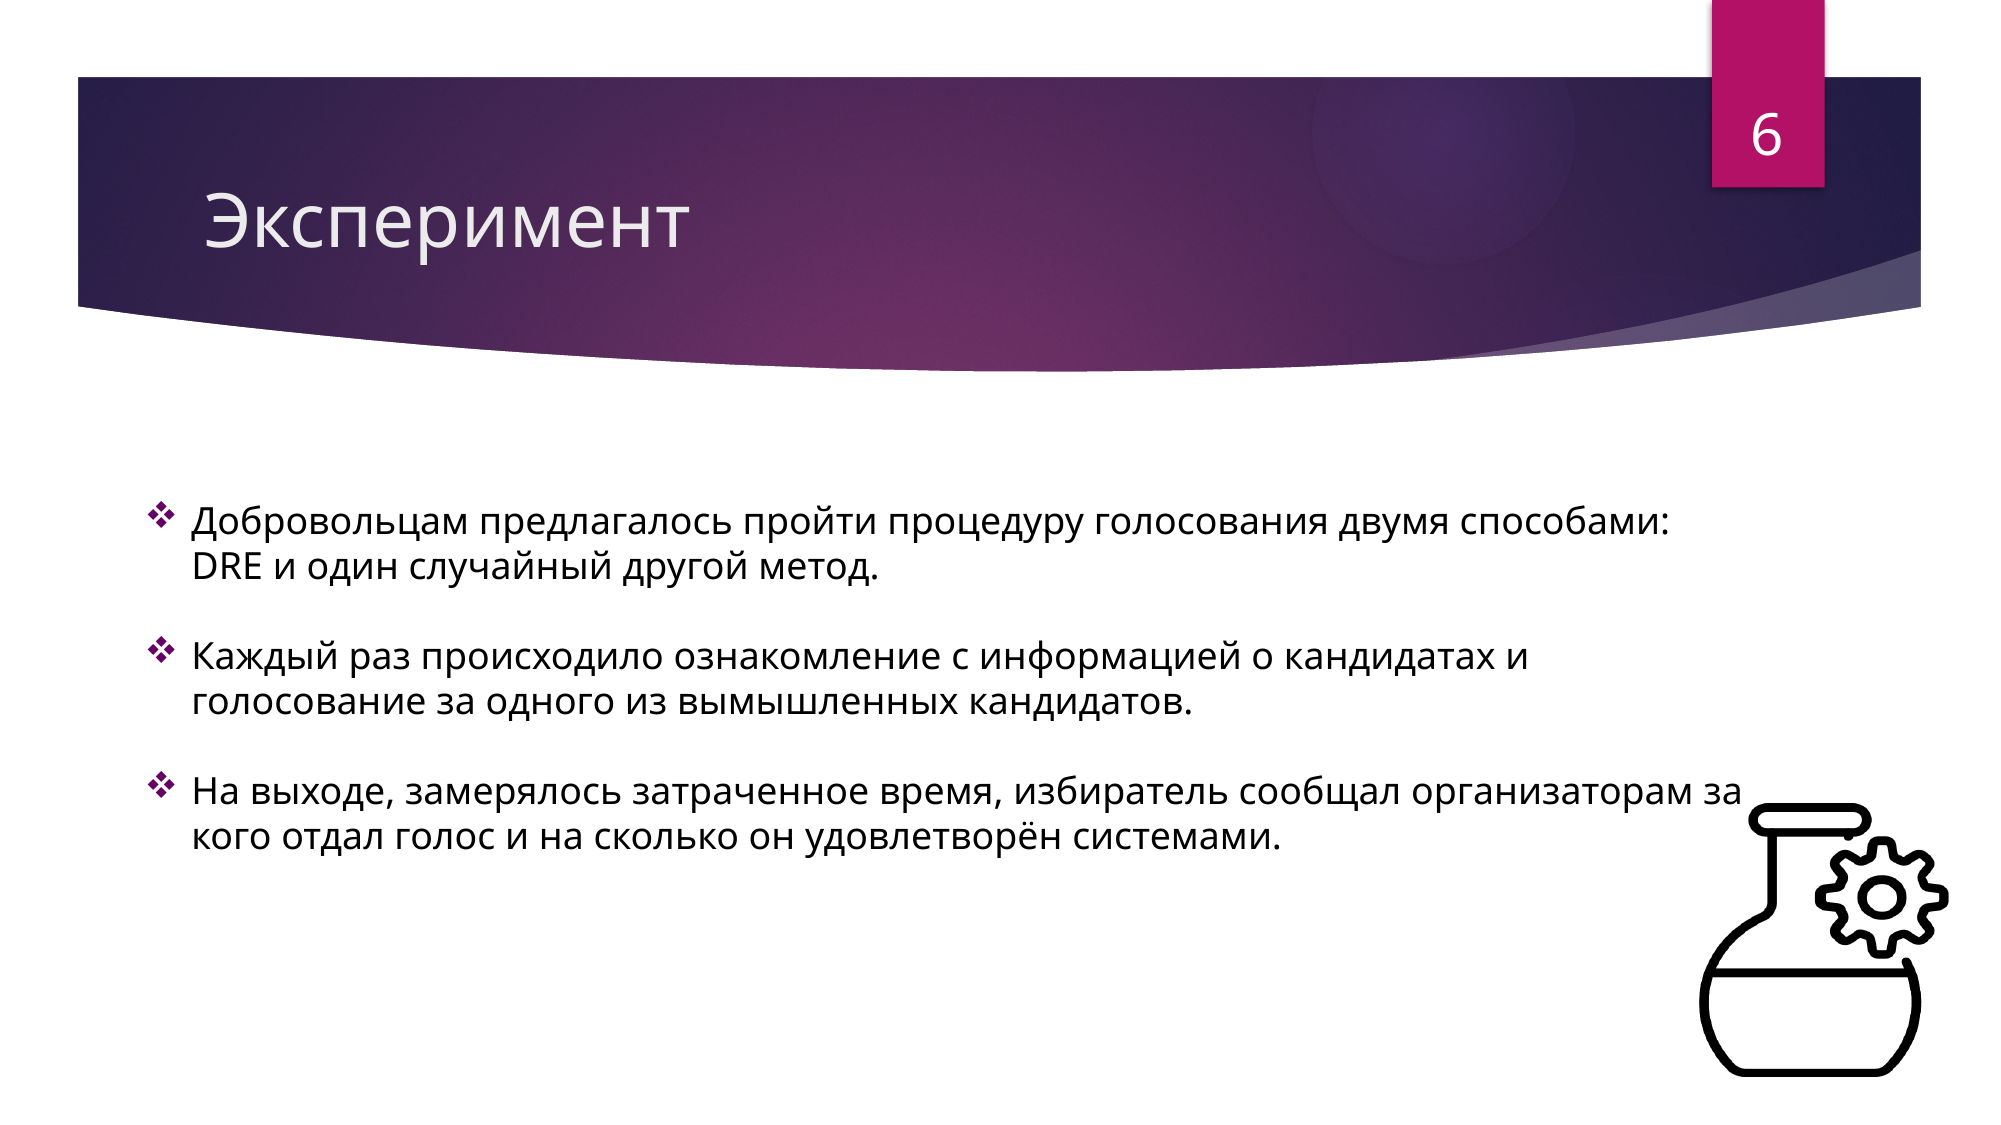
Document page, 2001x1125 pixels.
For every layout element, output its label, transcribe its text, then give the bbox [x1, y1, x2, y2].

slide_number 6 [1698, 48, 1836, 175]
title Эксперимент [189, 159, 1627, 276]
picture [1672, 803, 1975, 1077]
text_box Добровольцам предлагалось пройти процедуру голосования двумя способами: DRE и один случайный другой метод. Каждый раз происходило ознакомление с информацией о кандидатах и голосование за одного из вымышленных кандидатов. На выходе, замерялось затраченное время, избиратель сообщал организаторам за кого отдал голос и на сколько он удовлетворён системами. [129, 490, 1767, 865]
